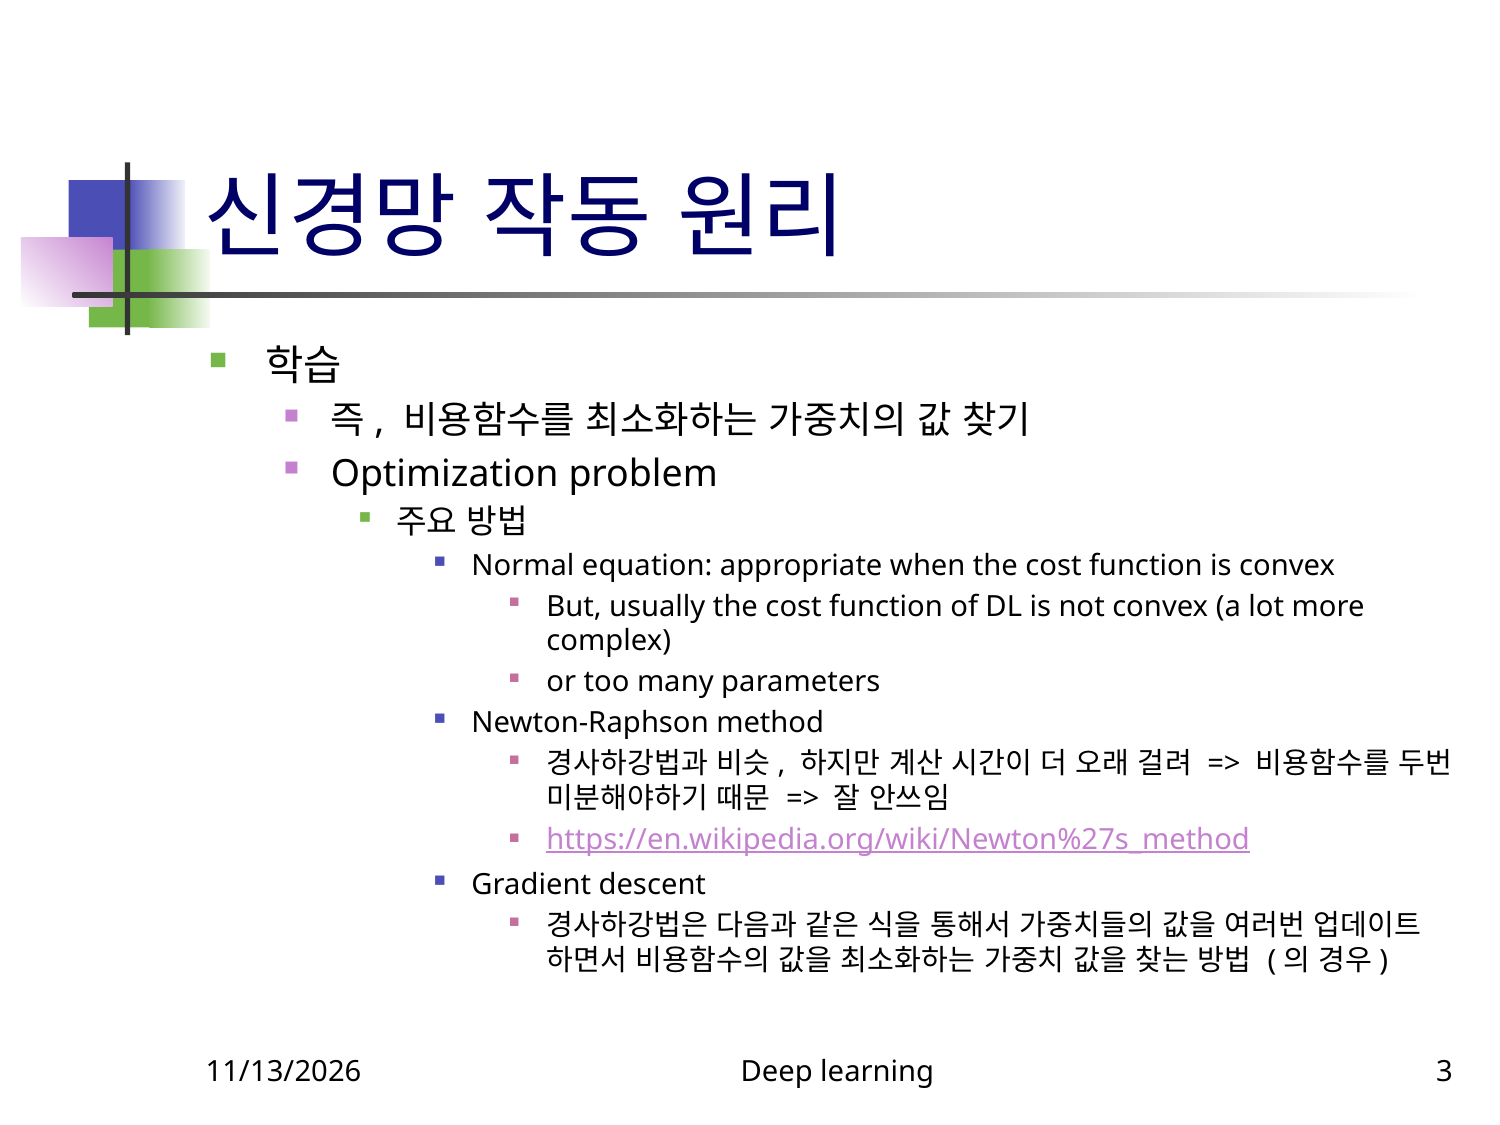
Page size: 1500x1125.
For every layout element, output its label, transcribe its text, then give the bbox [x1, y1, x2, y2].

slide_number 3 [1155, 1024, 1468, 1100]
footer Deep learning [600, 1024, 1075, 1100]
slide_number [190, 1024, 504, 1100]
title 신경망 작동 원리 [188, 35, 1468, 275]
